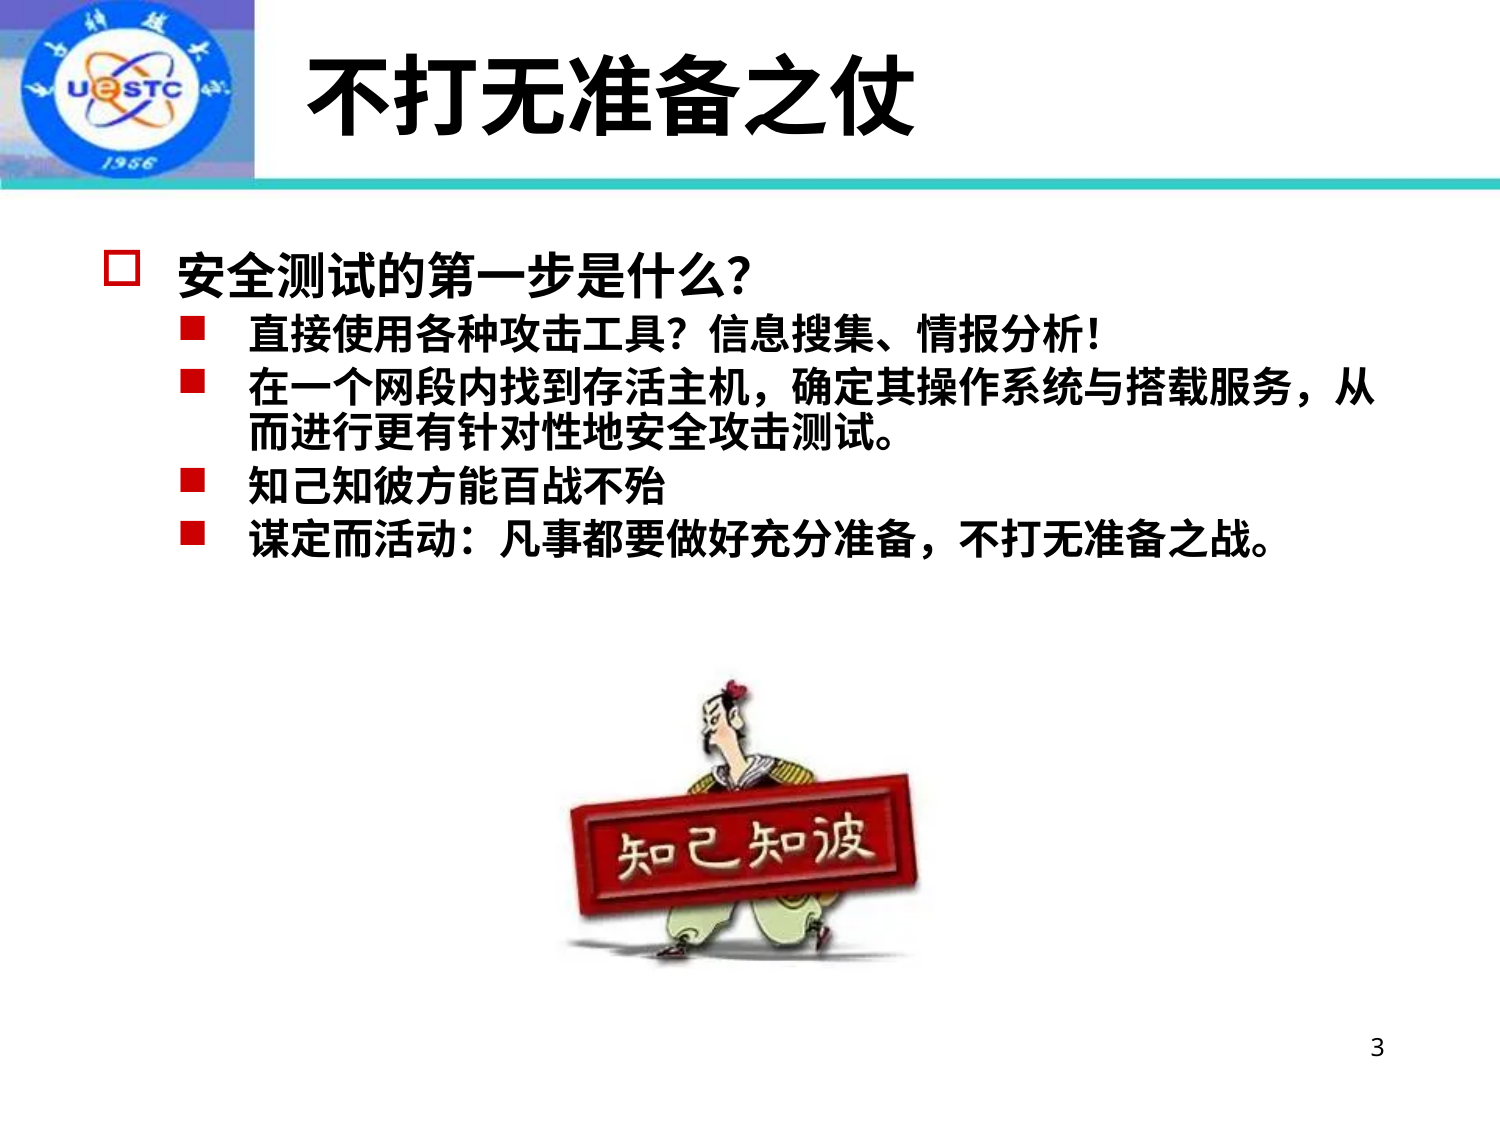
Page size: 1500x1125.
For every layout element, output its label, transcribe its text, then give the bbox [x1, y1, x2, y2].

slide_number 3 [1074, 1024, 1401, 1103]
title 不打无准备之仗 [289, 42, 1500, 154]
list 安全测试的第一步是什么？ 直接使用各种攻击工具？信息搜集、情报分析！ 在一个网段内找到存活主机，确定其操作系统与搭载服务，从而进行更有针对性地安全攻击测试。 知己知彼方能百战不殆 谋定而活动：凡事都要做好充分准备，不打无准备之战。 [84, 243, 1416, 968]
picture [0, 0, 1500, 1125]
